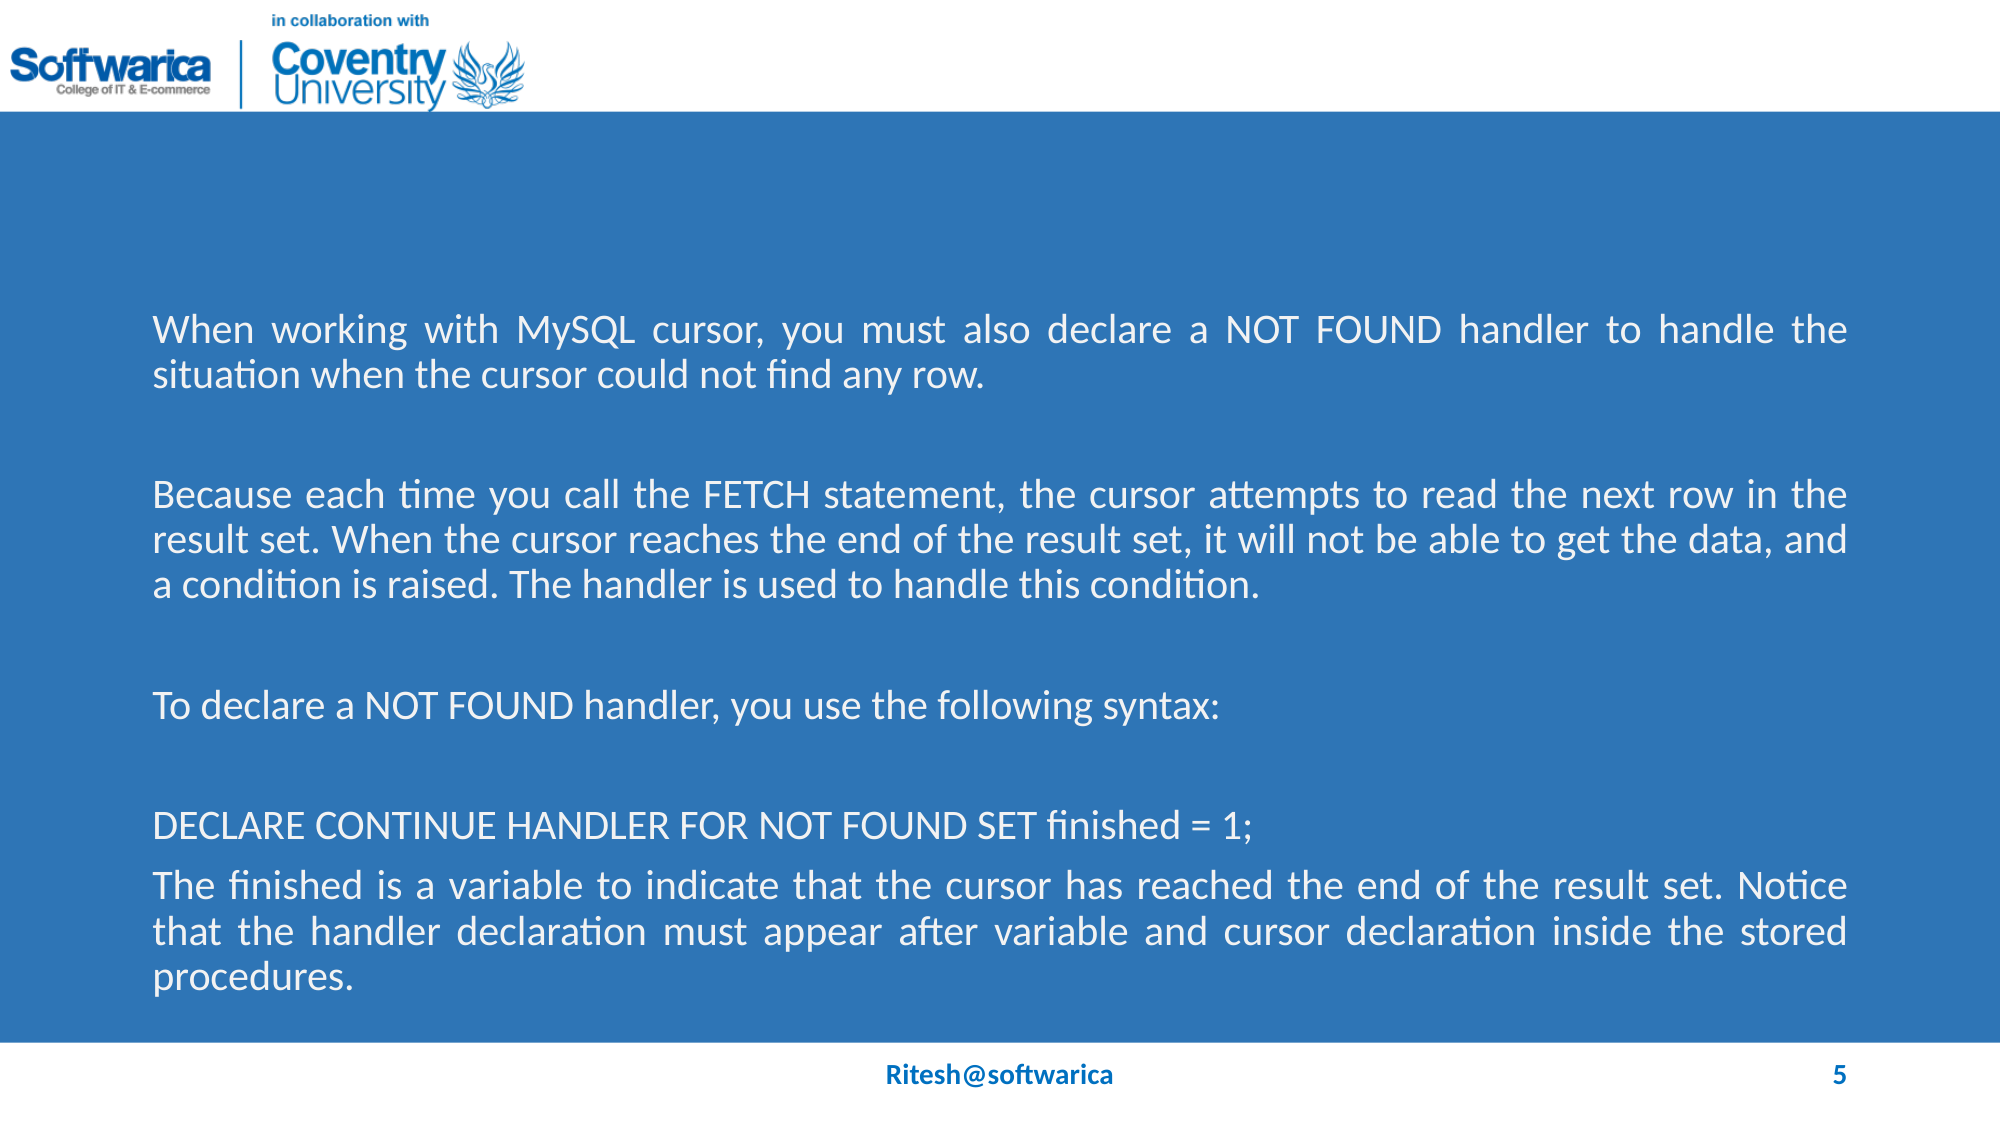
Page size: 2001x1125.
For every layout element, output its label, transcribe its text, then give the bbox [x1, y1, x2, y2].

picture [10, 14, 525, 112]
slide_number 5 [1412, 1042, 1863, 1103]
footer Ritesh@softwarica [662, 1042, 1338, 1103]
list When working with MySQL cursor, you must also declare a NOT FOUND handler to handle the situation when the cursor could not find any row. Because each time you call the FETCH statement, the cursor attempts to read the next row in the result set. When the cursor reaches the end of the result set, it will not be able to get the data, and a condition is raised. The handler is used to handle this condition. To declare a NOT FOUND handler, you use the following syntax: DECLARE CONTINUE HANDLER FOR NOT FOUND SET finished = 1; The finished is a variable to indicate that the cursor has reached the end of the result set. Notice that the handler declaration must appear after variable and cursor declaration inside the stored procedures. [137, 299, 1863, 1014]
